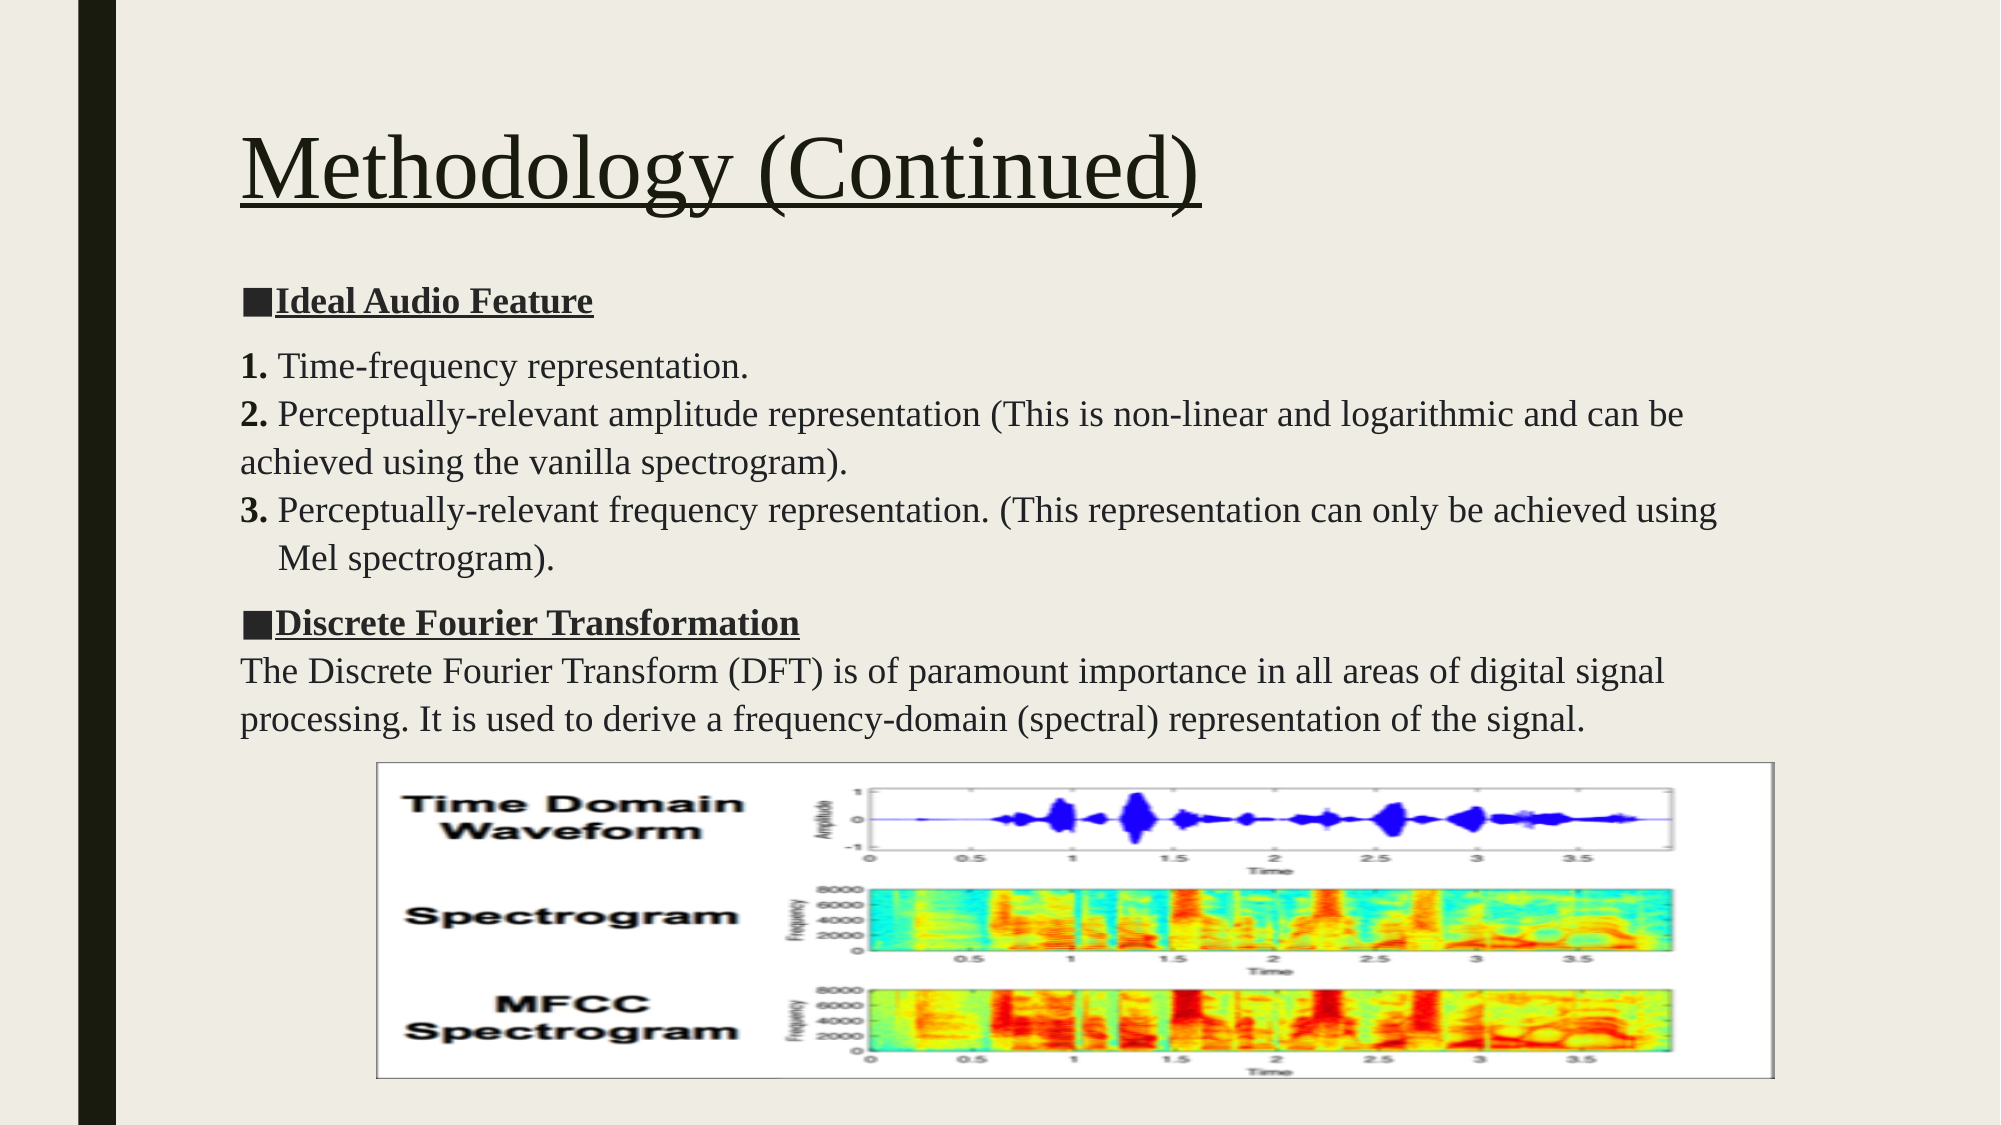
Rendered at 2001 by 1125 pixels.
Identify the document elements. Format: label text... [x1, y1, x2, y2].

list Ideal Audio Feature 1. Time-frequency representation. 2. Perceptually-relevant amplitude representation (This is non-linear and logarithmic and can be achieved using the vanilla spectrogram). 3. Perceptually-relevant frequency representation. (This representation can only be achieved using Mel spectrogram). Discrete Fourier Transformation The Discrete Fourier Transform (DFT) is of paramount importance in all areas of digital signal processing. It is used to derive a frequency-domain (spectral) representation of the signal. [225, 265, 1800, 963]
title Methodology (Continued) [225, 112, 1800, 231]
picture [375, 762, 1775, 1079]
